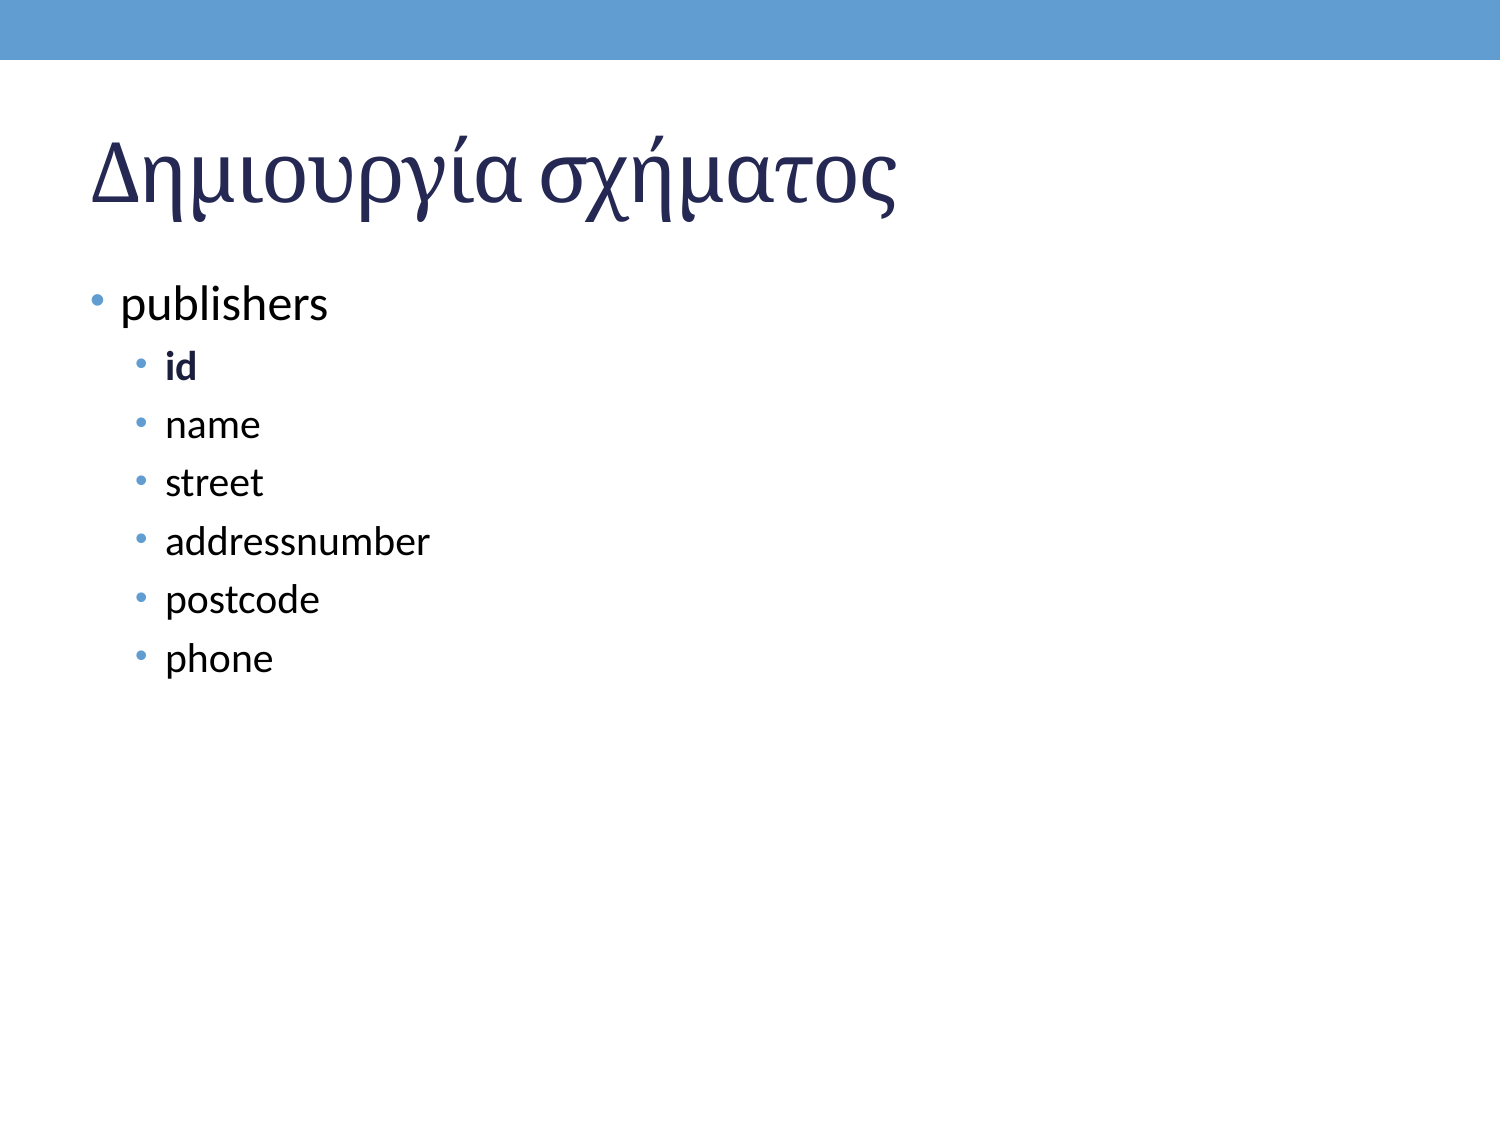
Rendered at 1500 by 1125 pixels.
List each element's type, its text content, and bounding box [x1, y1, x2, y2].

list publishers id name street addressnumber postcode phone [75, 262, 538, 1024]
title Δημιουργία σχήματος [75, 87, 1425, 250]
